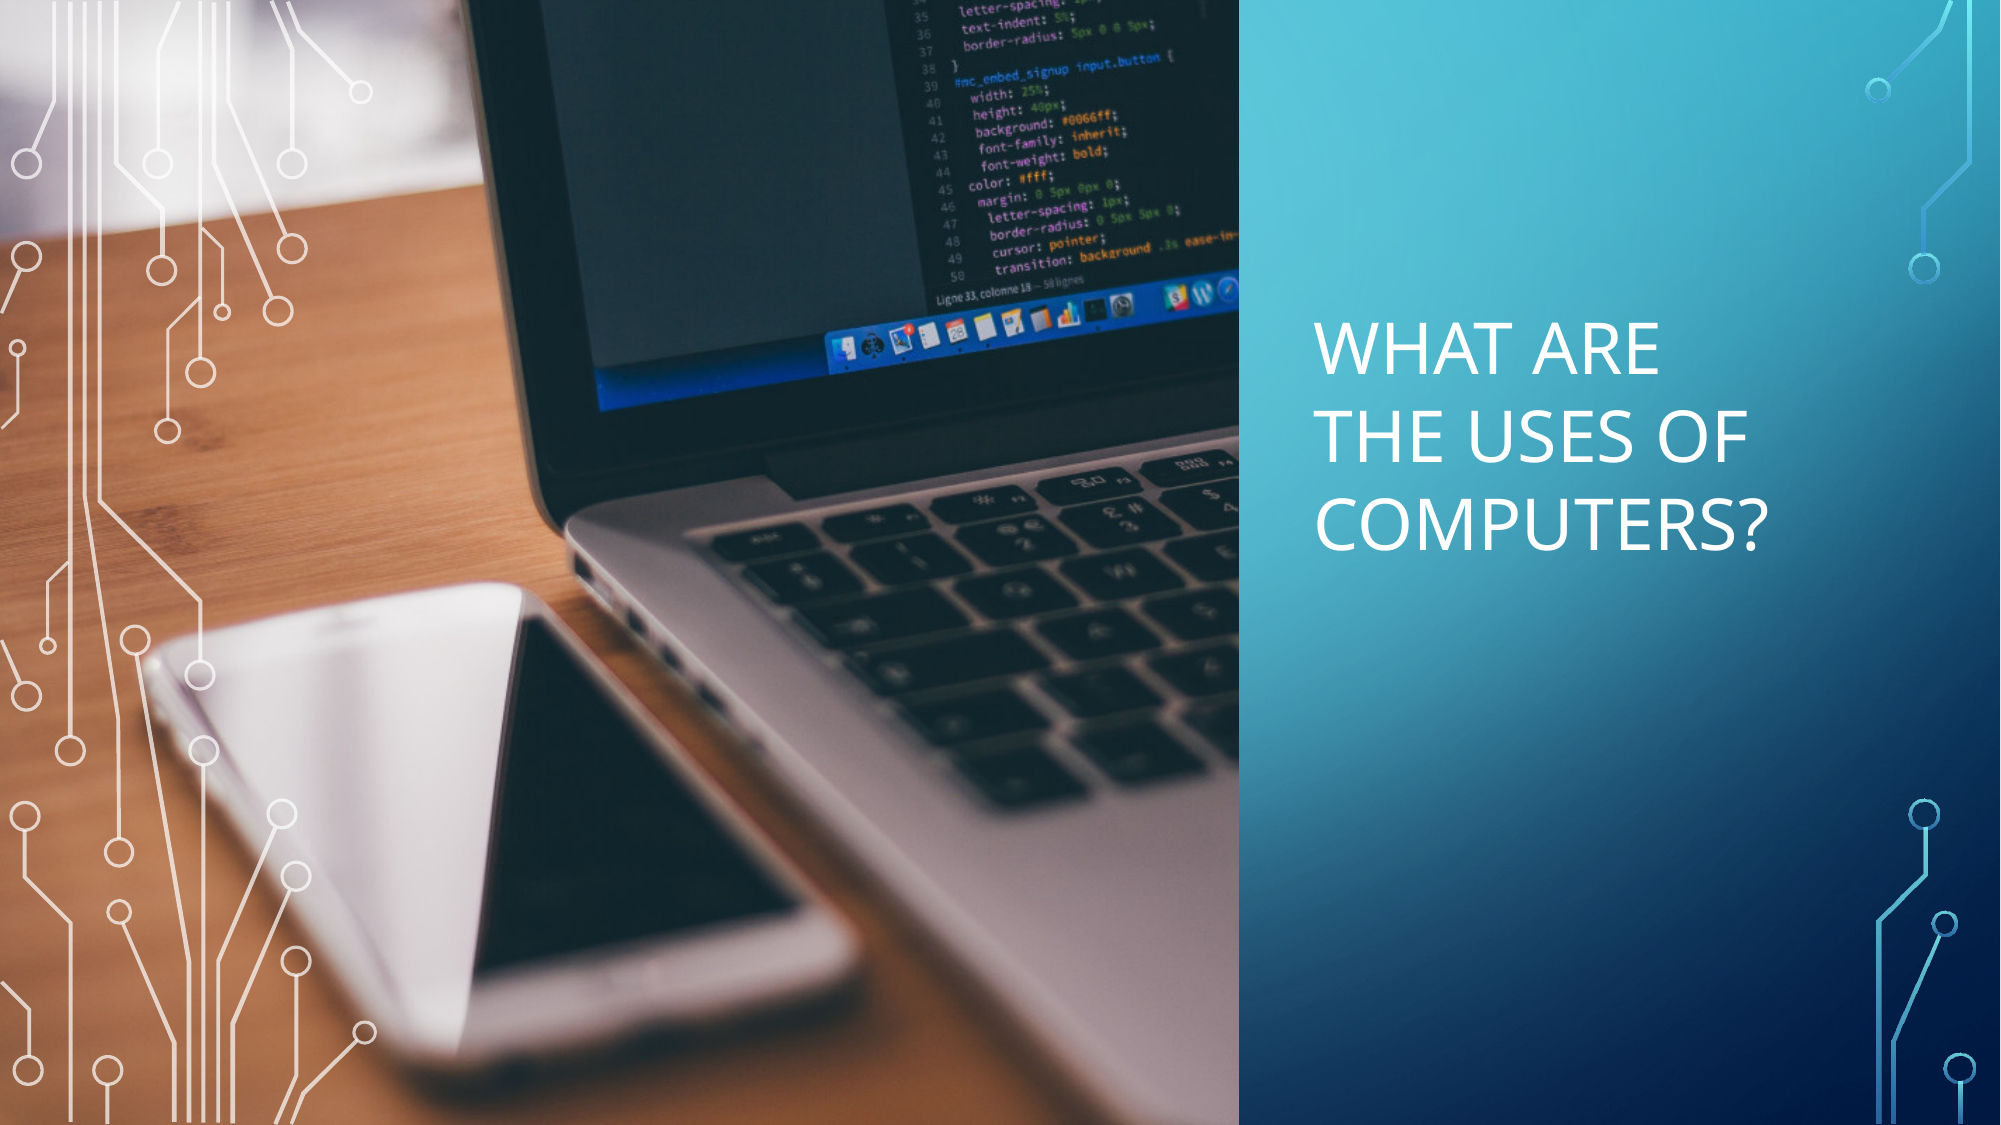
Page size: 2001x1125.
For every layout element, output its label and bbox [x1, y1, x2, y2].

text_box [1240, 0, 2000, 1125]
picture [379, 0, 1240, 1125]
text_box [0, 0, 379, 1125]
text_box [1863, 0, 1976, 1124]
